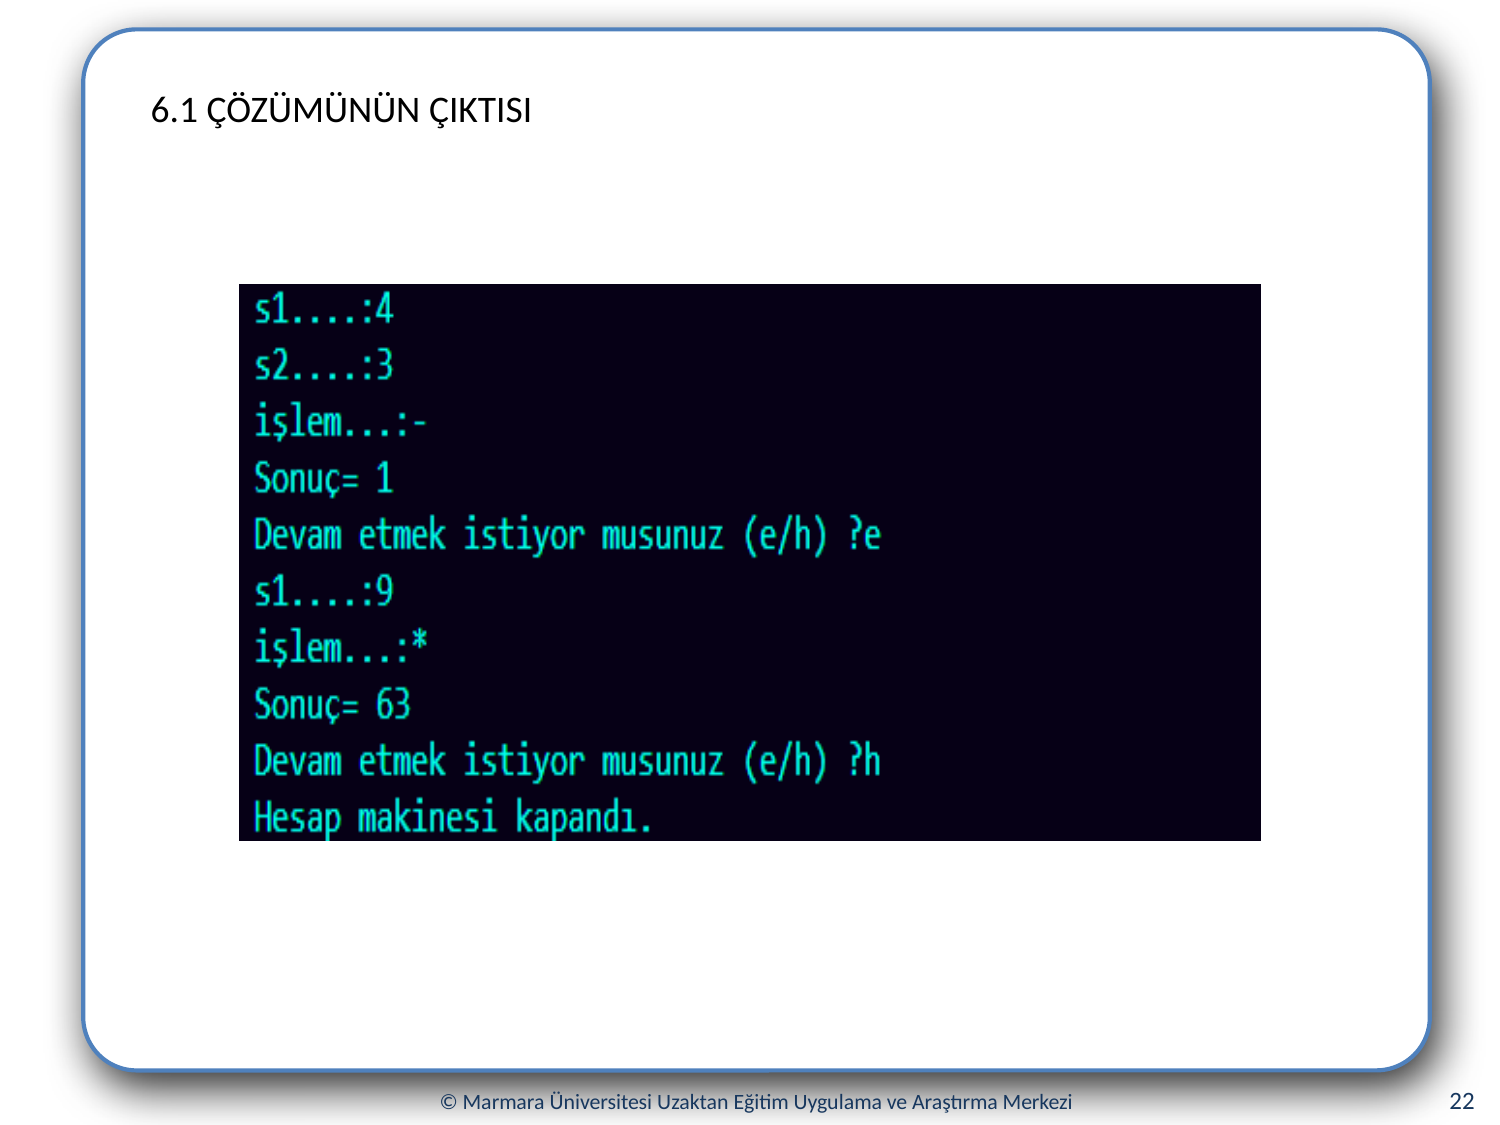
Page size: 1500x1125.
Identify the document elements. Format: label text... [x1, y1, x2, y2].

slide_number 22 [1139, 1069, 1490, 1125]
text_box 6.1 ÇÖZÜMÜNÜN ÇIKTISI [135, 78, 585, 138]
footer © Marmara Üniversitesi Uzaktan Eğitim Uygulama ve Araştırma Merkezi [312, 1070, 1139, 1125]
text_box [81, 27, 1432, 1073]
picture [239, 284, 1261, 841]
